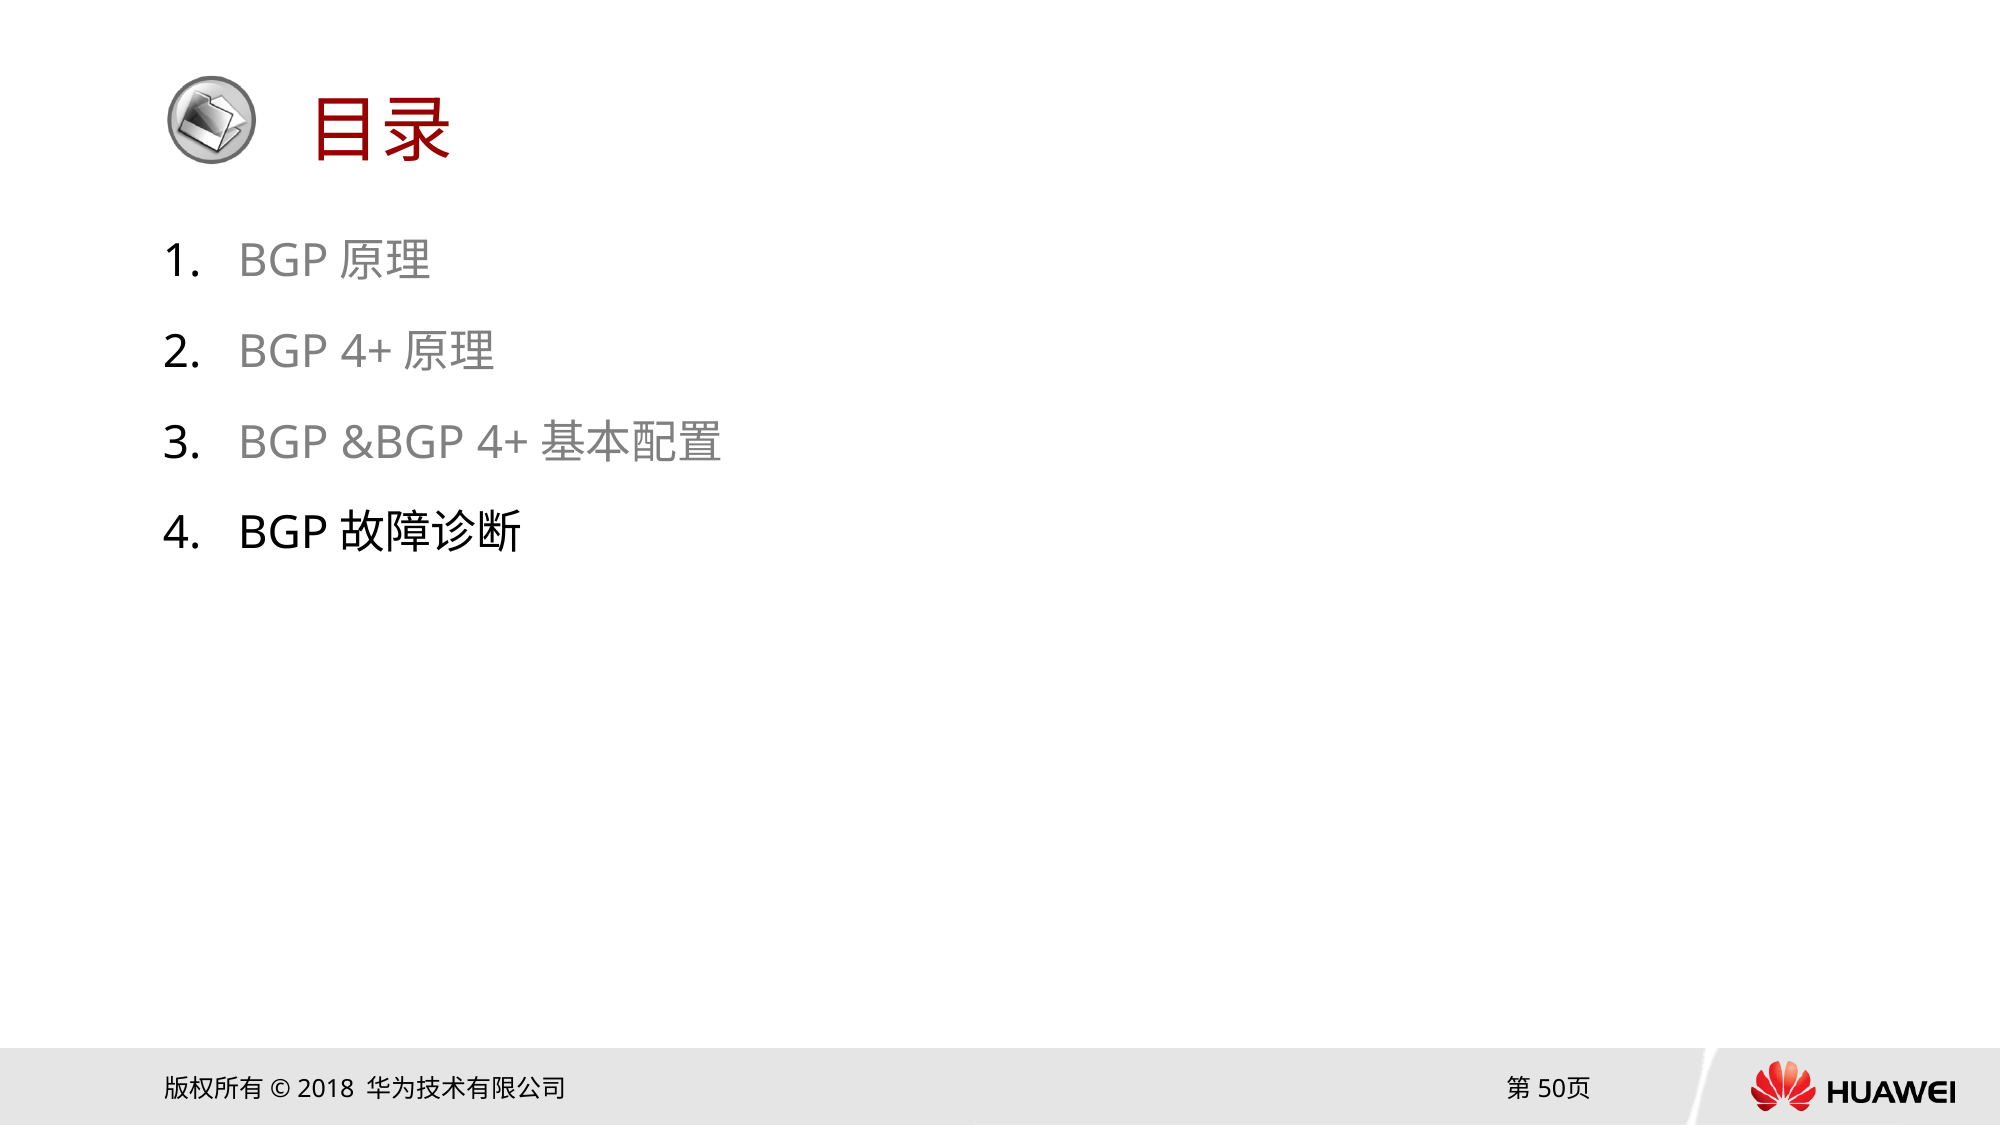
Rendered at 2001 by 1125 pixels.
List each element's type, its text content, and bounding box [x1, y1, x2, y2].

picture [0, 1048, 2000, 1125]
picture [160, 68, 263, 171]
list BGP原理 BGP 4+原理 BGP &BGP 4+基本配置 BGP故障诊断 [149, 202, 1882, 971]
